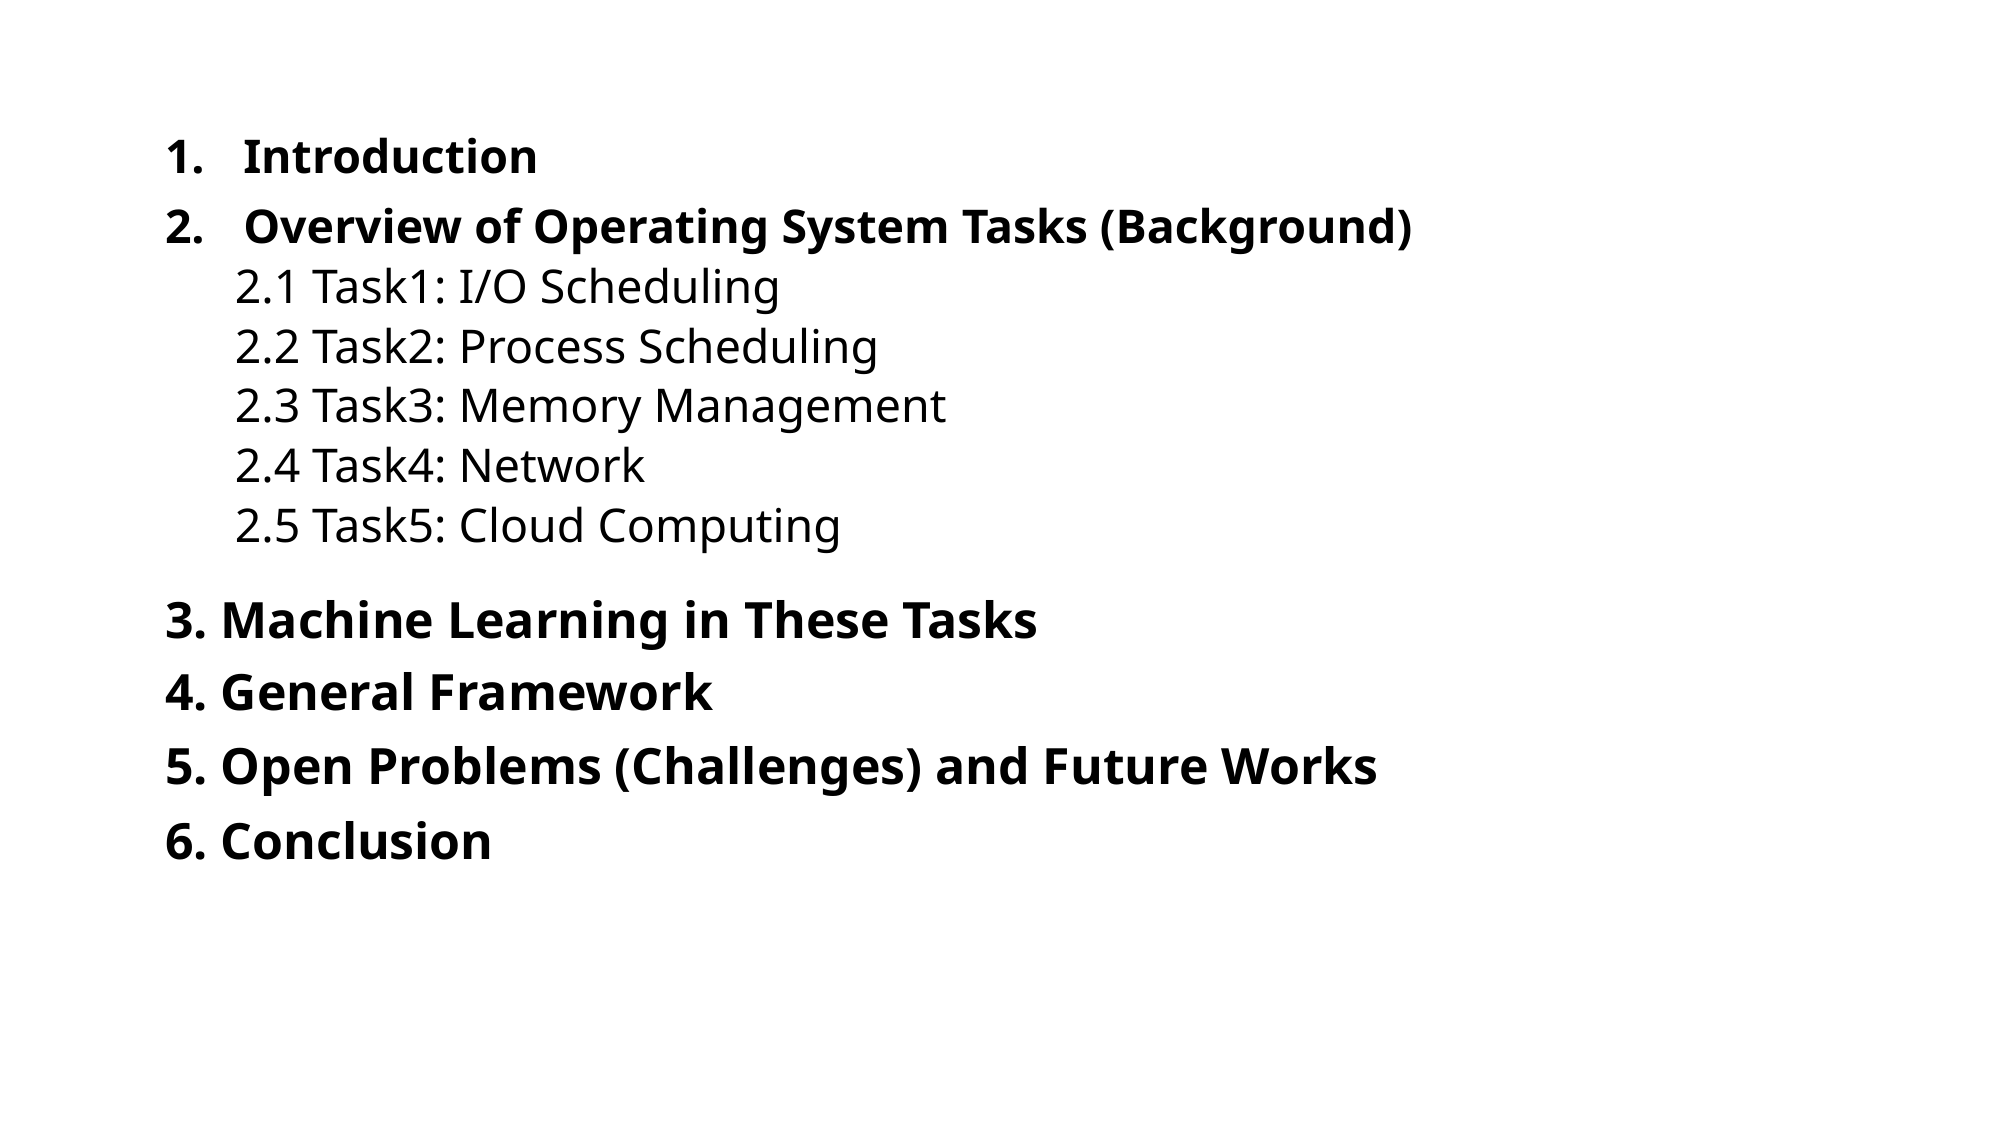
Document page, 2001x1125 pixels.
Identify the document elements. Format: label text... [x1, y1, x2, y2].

text_box 3. Machine Learning in These Tasks [149, 587, 1875, 659]
text_box 4. General Framework 5. Open Problems (Challenges) and Future Works 6. Conclusion [149, 659, 1875, 885]
list Introduction Overview of Operating System Tasks (Background) 2.1 Task1: I/O Scheduling 2.2 Task2: Process Scheduling 2.3 Task3: Memory Management 2.4 Task4: Network 2.5 Task5: Cloud Computing [150, 126, 1956, 563]
